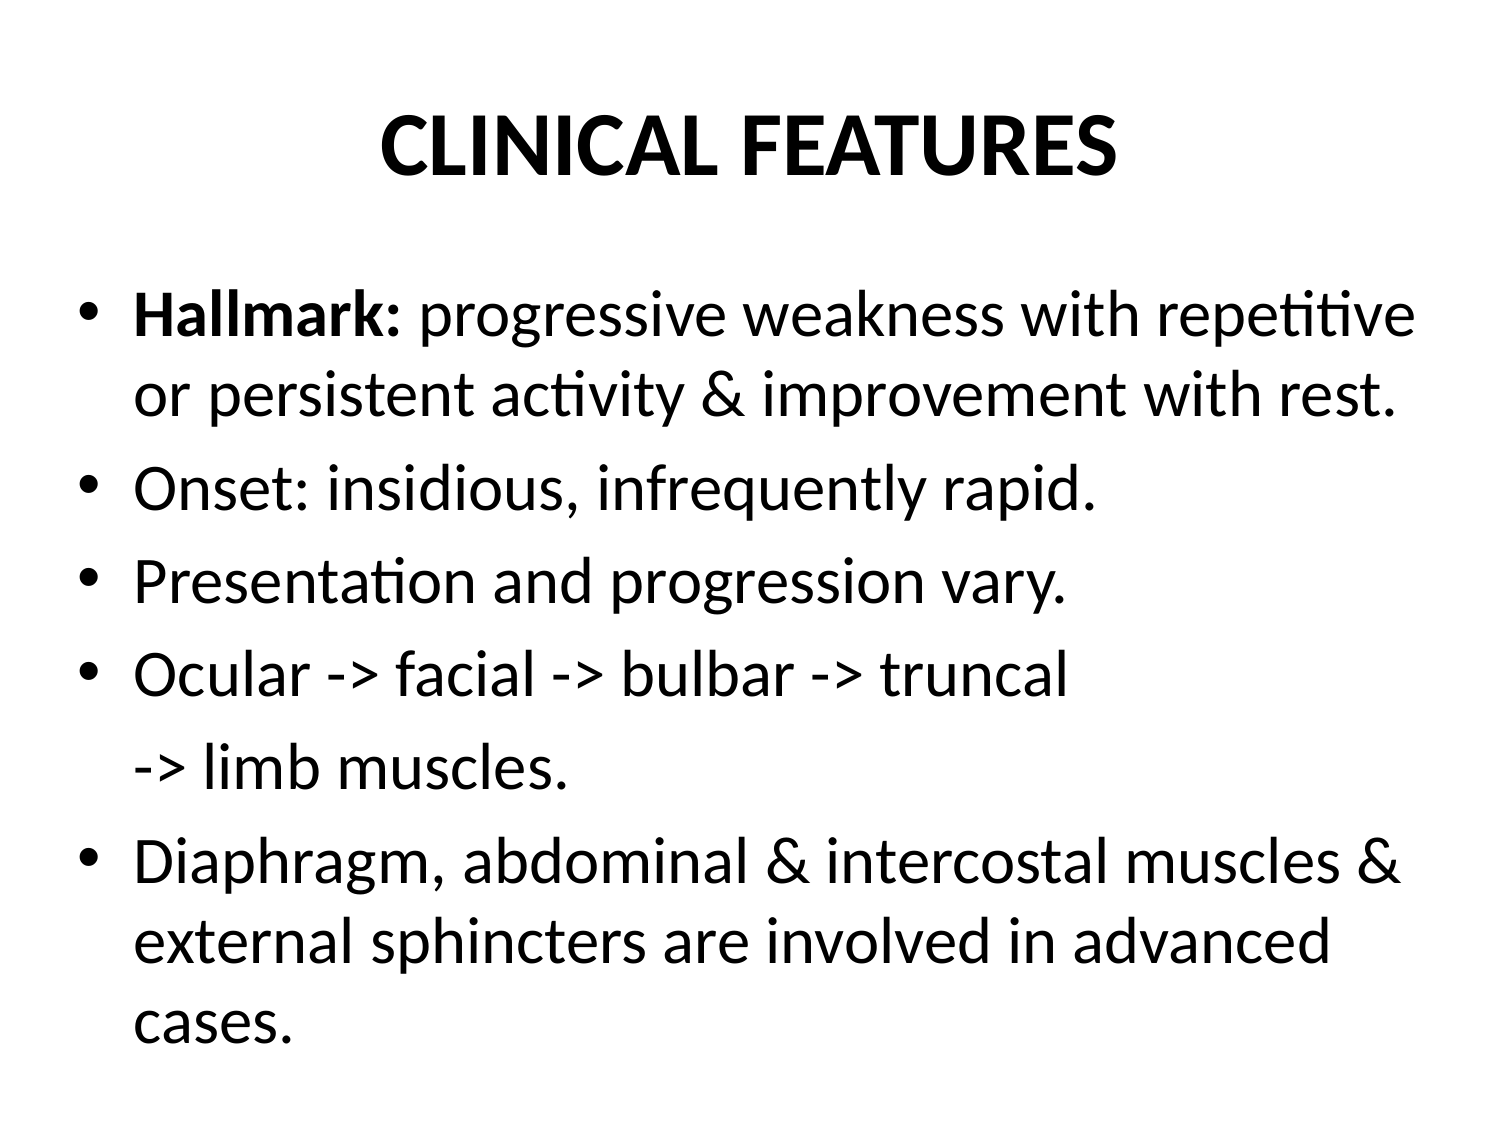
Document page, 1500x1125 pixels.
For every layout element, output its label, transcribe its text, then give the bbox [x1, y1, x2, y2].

list Hallmark: progressive weakness with repetitive or persistent activity & improvement with rest. Onset: insidious, infrequently rapid. Presentation and progression vary. Ocular -> facial -> bulbar -> truncal -> limb muscles. Diaphragm, abdominal & intercostal muscles & external sphincters are involved in advanced cases. [62, 262, 1476, 1125]
title CLINICAL FEATURES [74, 44, 1426, 233]
